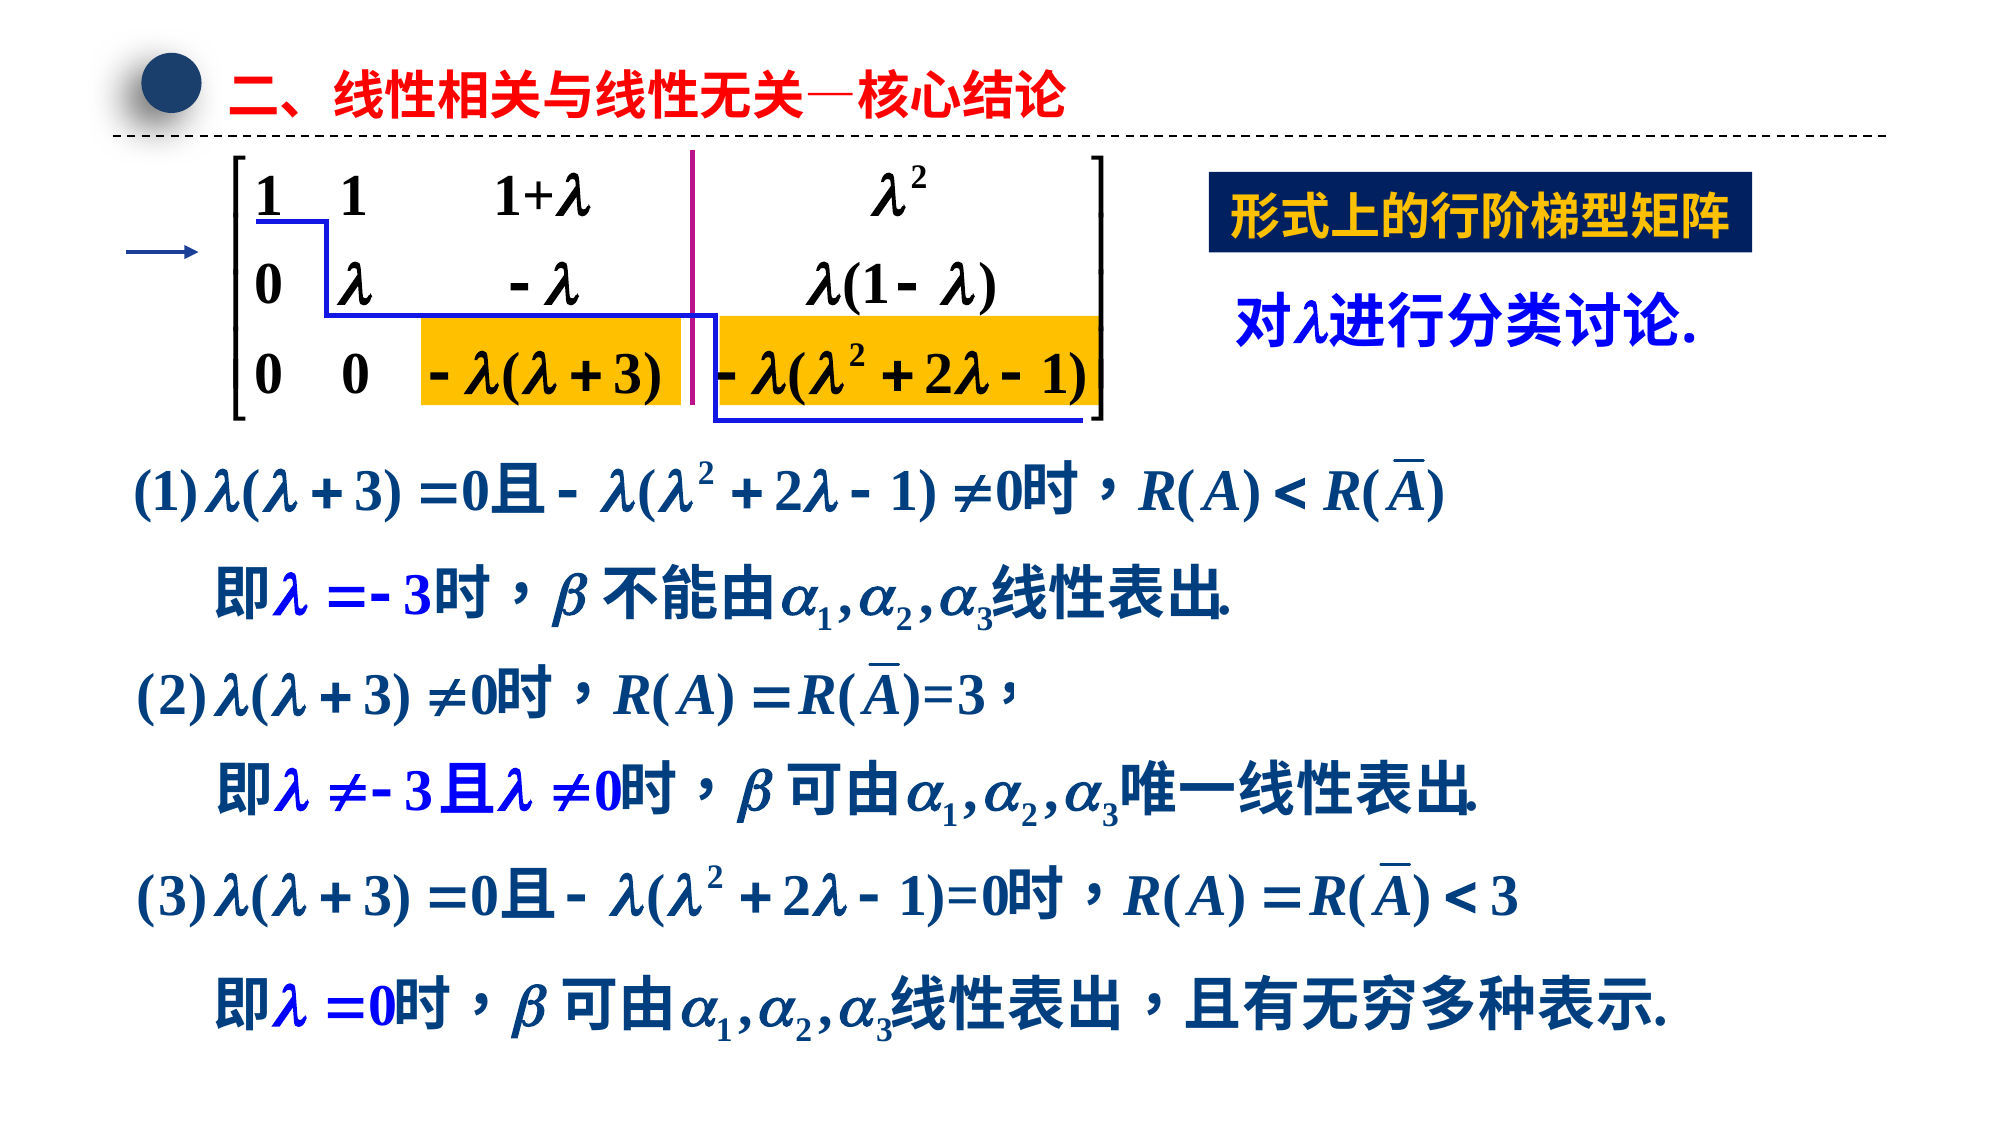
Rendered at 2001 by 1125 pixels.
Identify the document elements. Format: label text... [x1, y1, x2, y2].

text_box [129, 850, 1531, 940]
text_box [1228, 282, 1707, 357]
text_box [140, 51, 203, 115]
text_box 二、线性相关与线性无关—核心结论 [212, 23, 1295, 134]
text_box 形式上的行阶梯型矩阵 [1208, 171, 1753, 253]
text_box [348, 315, 1083, 421]
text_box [220, 145, 1125, 433]
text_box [210, 966, 1675, 1056]
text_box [212, 750, 1488, 840]
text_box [211, 555, 1241, 644]
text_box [255, 221, 398, 316]
text_box [220, 12, 1307, 133]
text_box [129, 650, 1014, 740]
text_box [126, 446, 1455, 536]
